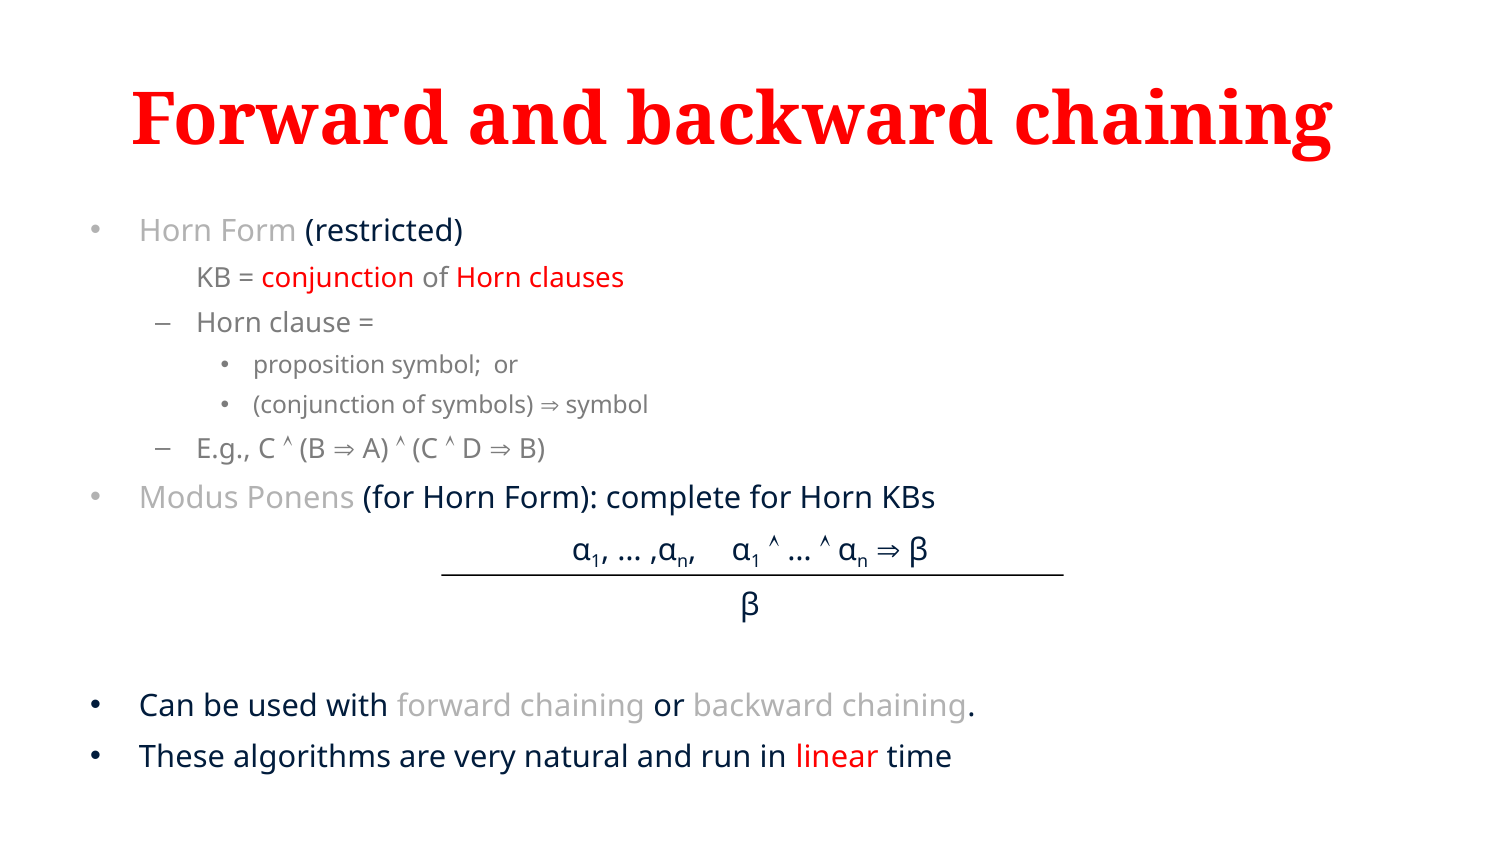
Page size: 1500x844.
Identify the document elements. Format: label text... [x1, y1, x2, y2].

list Horn Form (restricted) KB = conjunction of Horn clauses Horn clause = proposition symbol; or (conjunction of symbols)  symbol E.g., C  (B  A)  (C  D  B) Modus Ponens (for Horn Form): complete for Horn KBs α1, … ,αn, α1  …  αn  β β Can be used with forward chaining or backward chaining. These algorithms are very natural and run in linear time [75, 195, 1425, 789]
title Forward and backward chaining [41, 64, 1425, 180]
